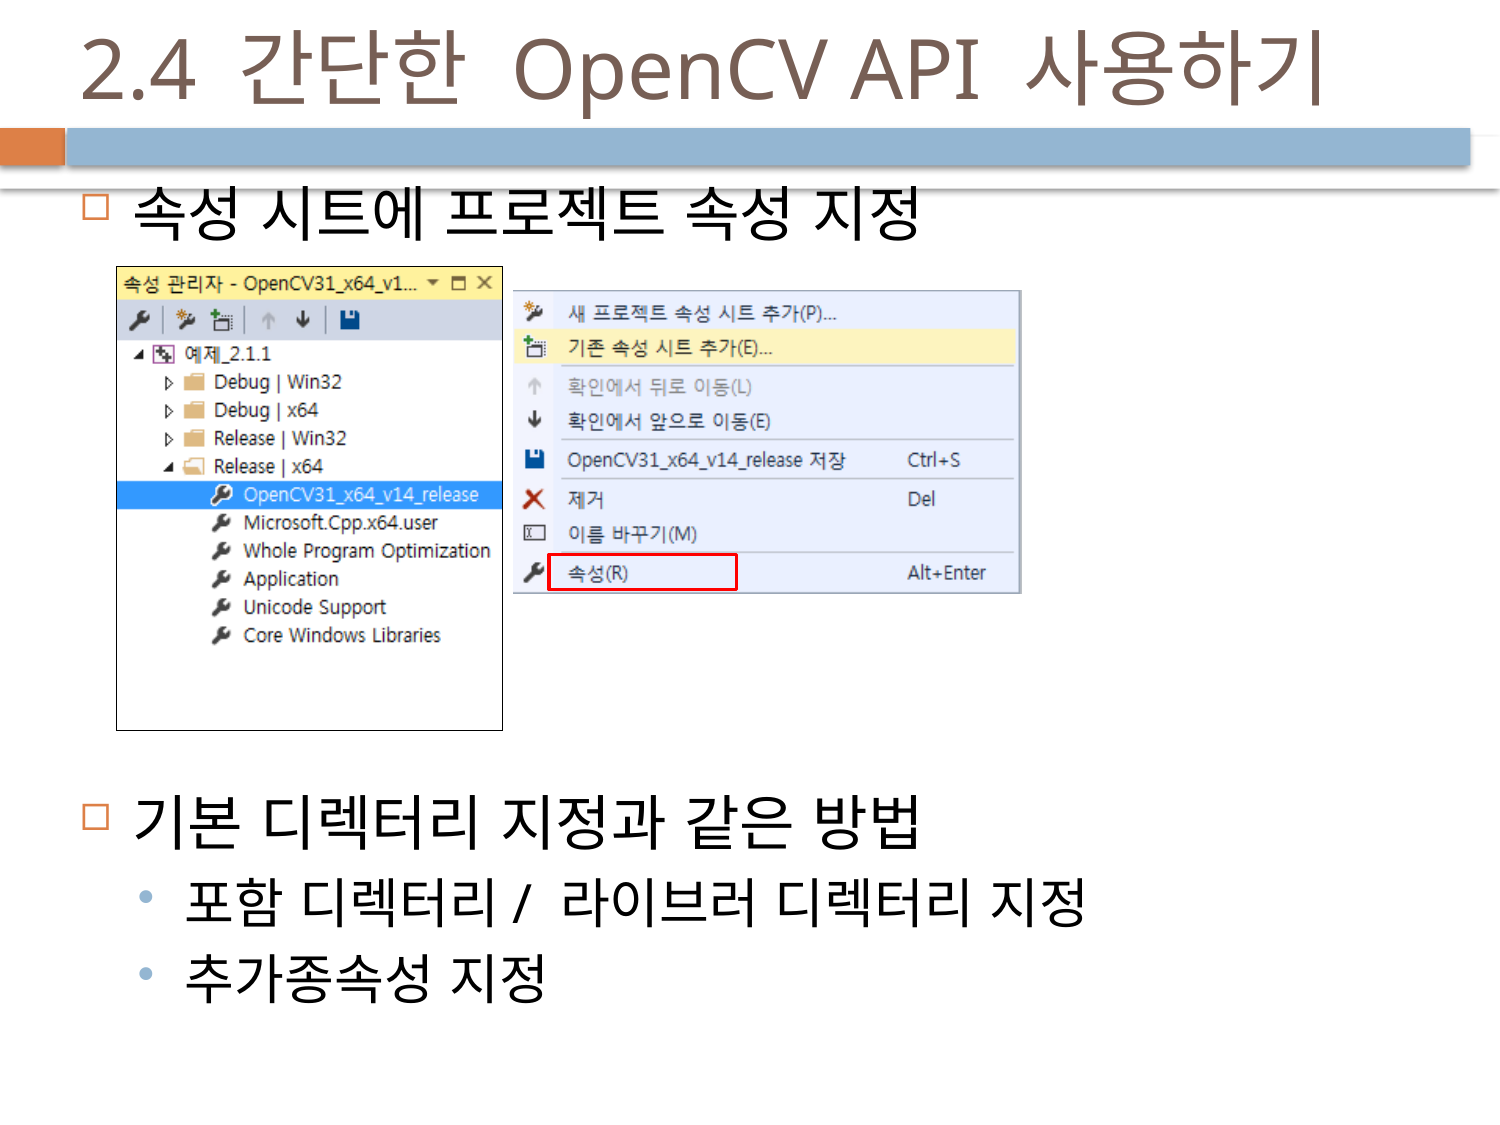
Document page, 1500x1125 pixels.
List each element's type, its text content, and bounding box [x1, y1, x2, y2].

list 속성 시트에 프로젝트 속성 지정 기본 디렉터리 지정과 같은 방법 포함 디렉터리/ 라이브러 디렉터리 지정 추가종속성 지정 [64, 168, 1471, 1055]
picture [117, 266, 502, 730]
title 2.4 간단한 OpenCV API 사용하기 [64, 7, 1471, 126]
picture [513, 290, 1022, 595]
